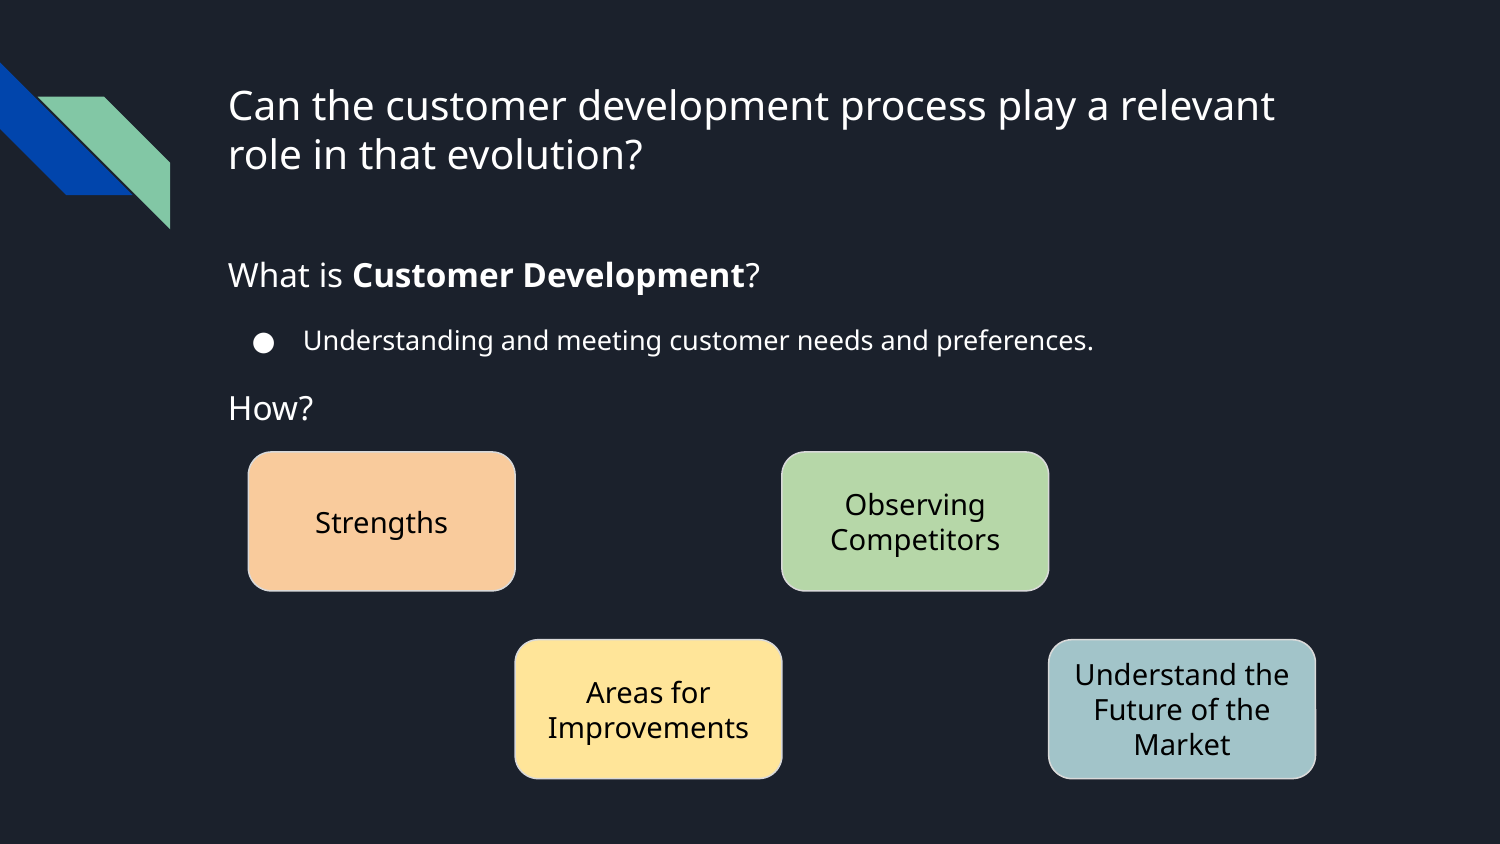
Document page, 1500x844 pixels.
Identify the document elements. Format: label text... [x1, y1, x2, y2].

text_box Strengths [248, 451, 516, 591]
list What is Customer Development? Understanding and meeting customer needs and preferences. How? [212, 233, 1368, 709]
text_box Understand the Future of the Market [1048, 639, 1316, 779]
title Can the customer development process play a relevant role in that evolution? [212, 64, 1368, 215]
text_box Observing Competitors [781, 451, 1049, 591]
text_box Areas for Improvements [515, 639, 782, 779]
